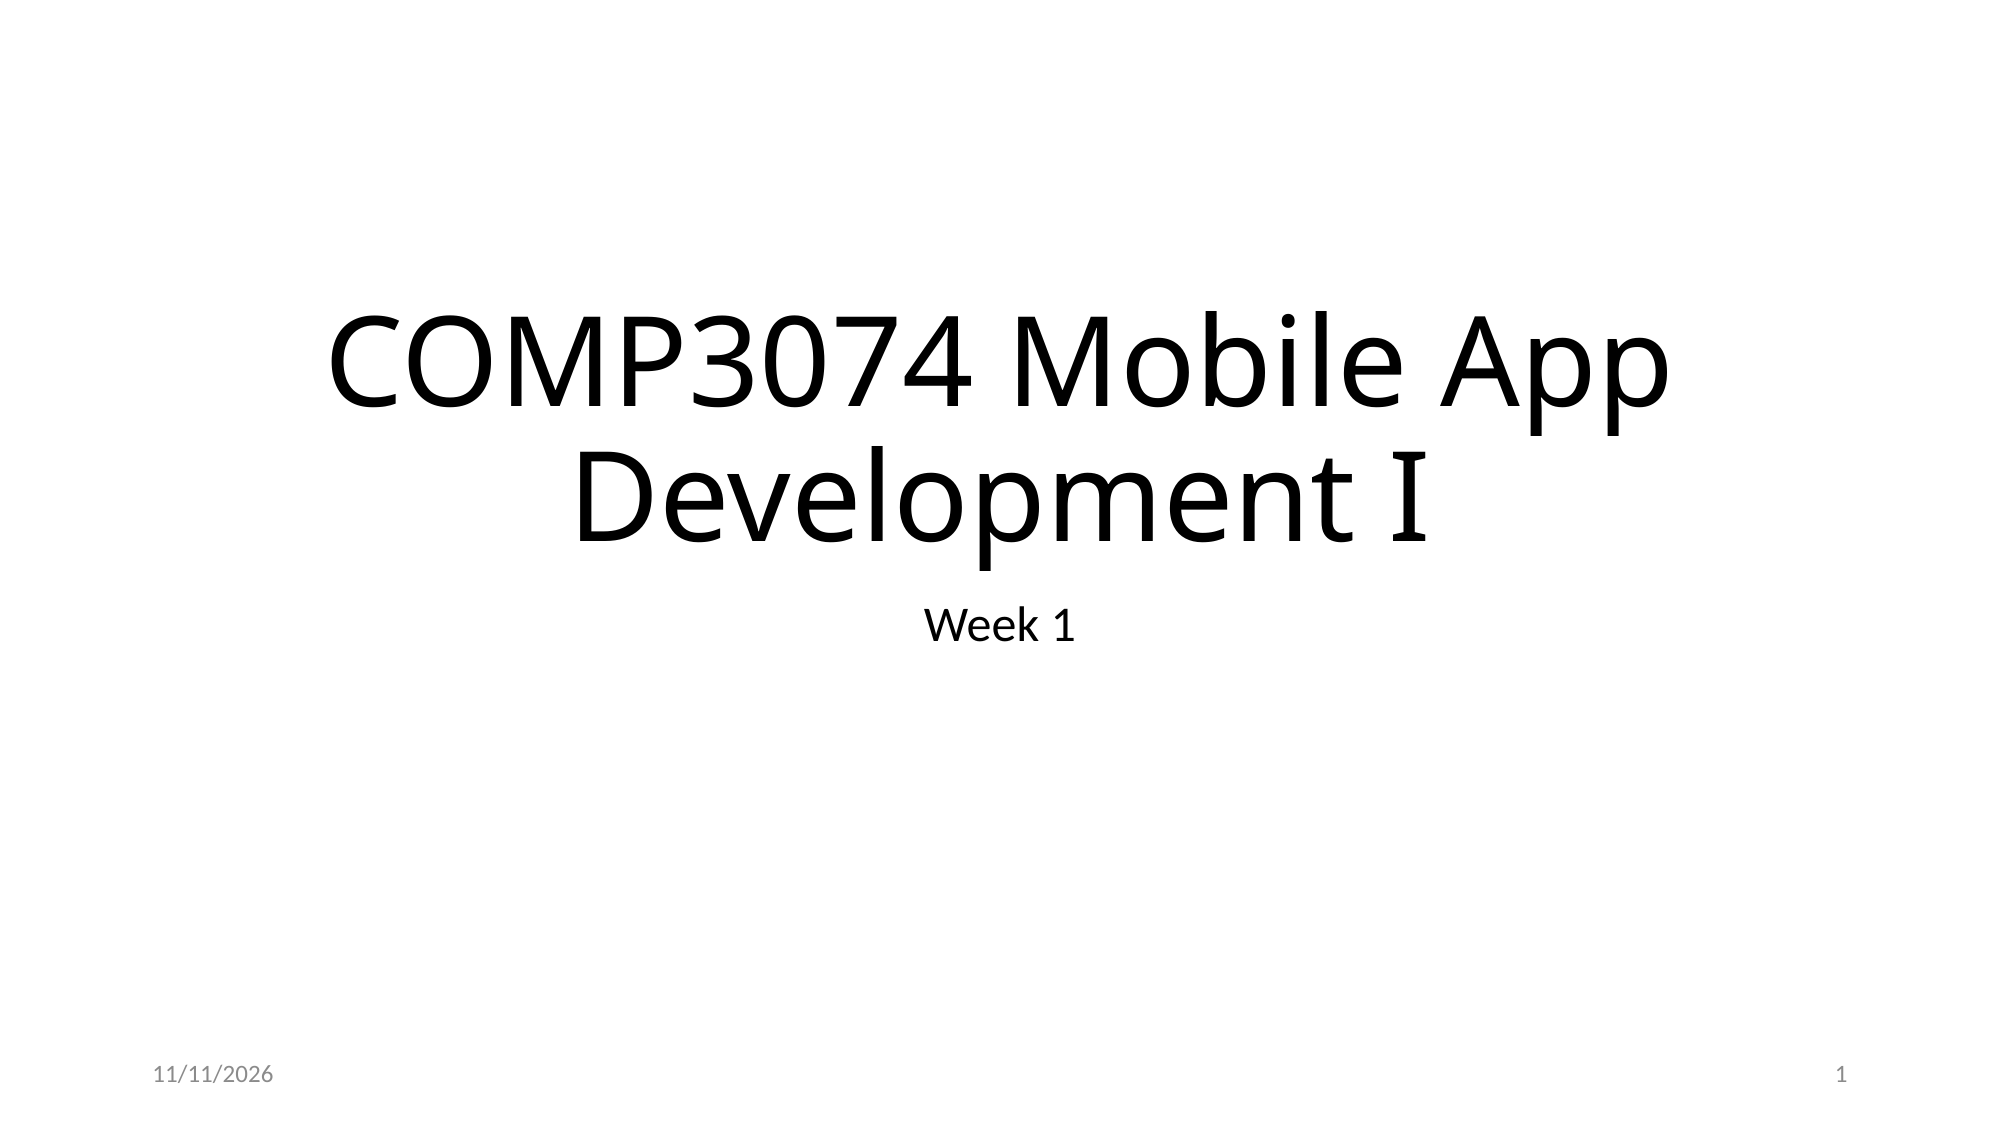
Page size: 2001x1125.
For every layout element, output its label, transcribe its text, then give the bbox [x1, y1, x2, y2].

subtitle Week 1 [249, 590, 1750, 863]
slide_number 1 [1412, 1042, 1863, 1103]
title COMP3074 Mobile App Development I [249, 184, 1750, 576]
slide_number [137, 1042, 588, 1103]
